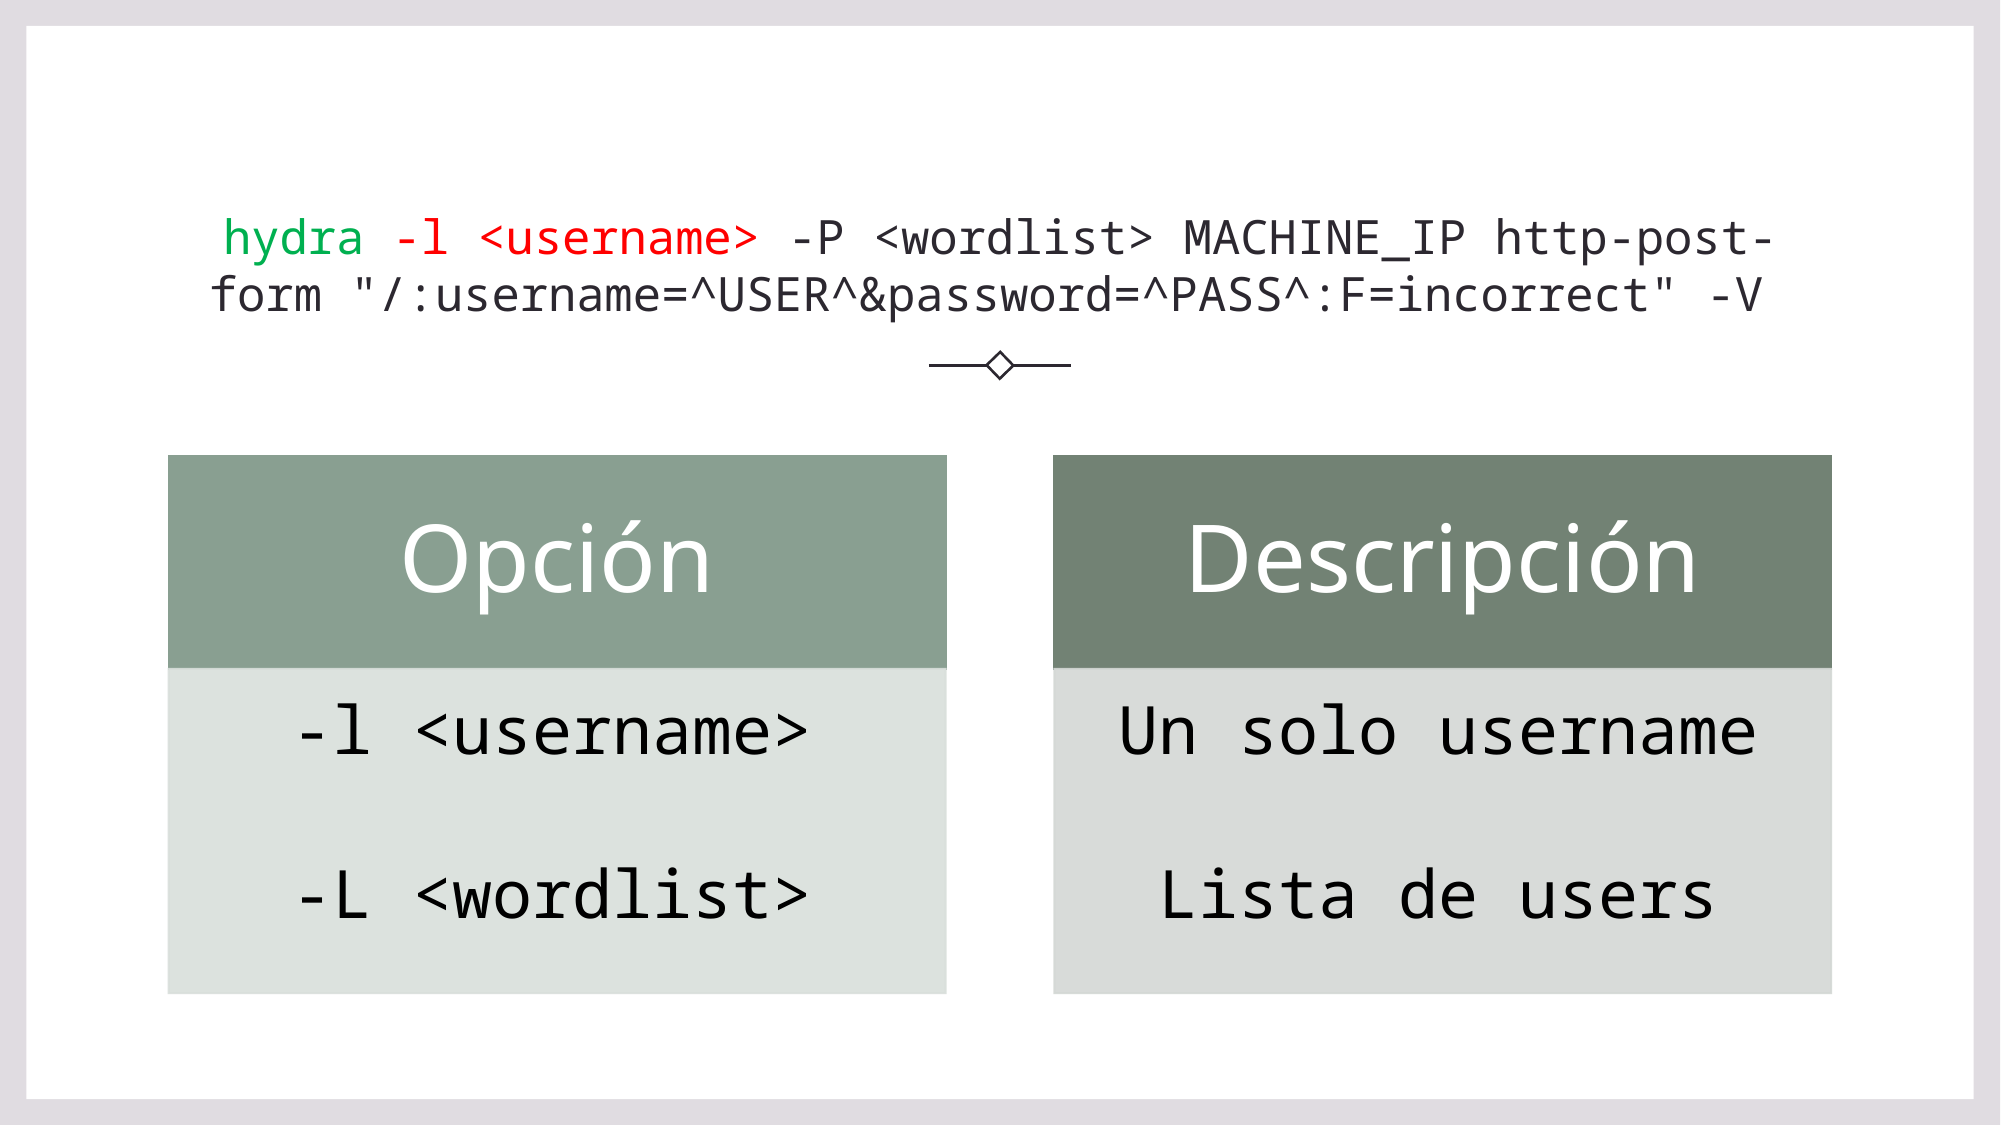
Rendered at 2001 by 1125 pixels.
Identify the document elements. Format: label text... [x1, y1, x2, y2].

title hydra -l <username> -P <wordlist> MACHINE_IP http-post-form "/:username=^USER^&password=^PASS^:F=incorrect" -V [168, 158, 1832, 329]
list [168, 450, 1832, 999]
text_box [25, 25, 1975, 1100]
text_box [928, 355, 1072, 375]
text_box [0, 0, 2000, 1125]
